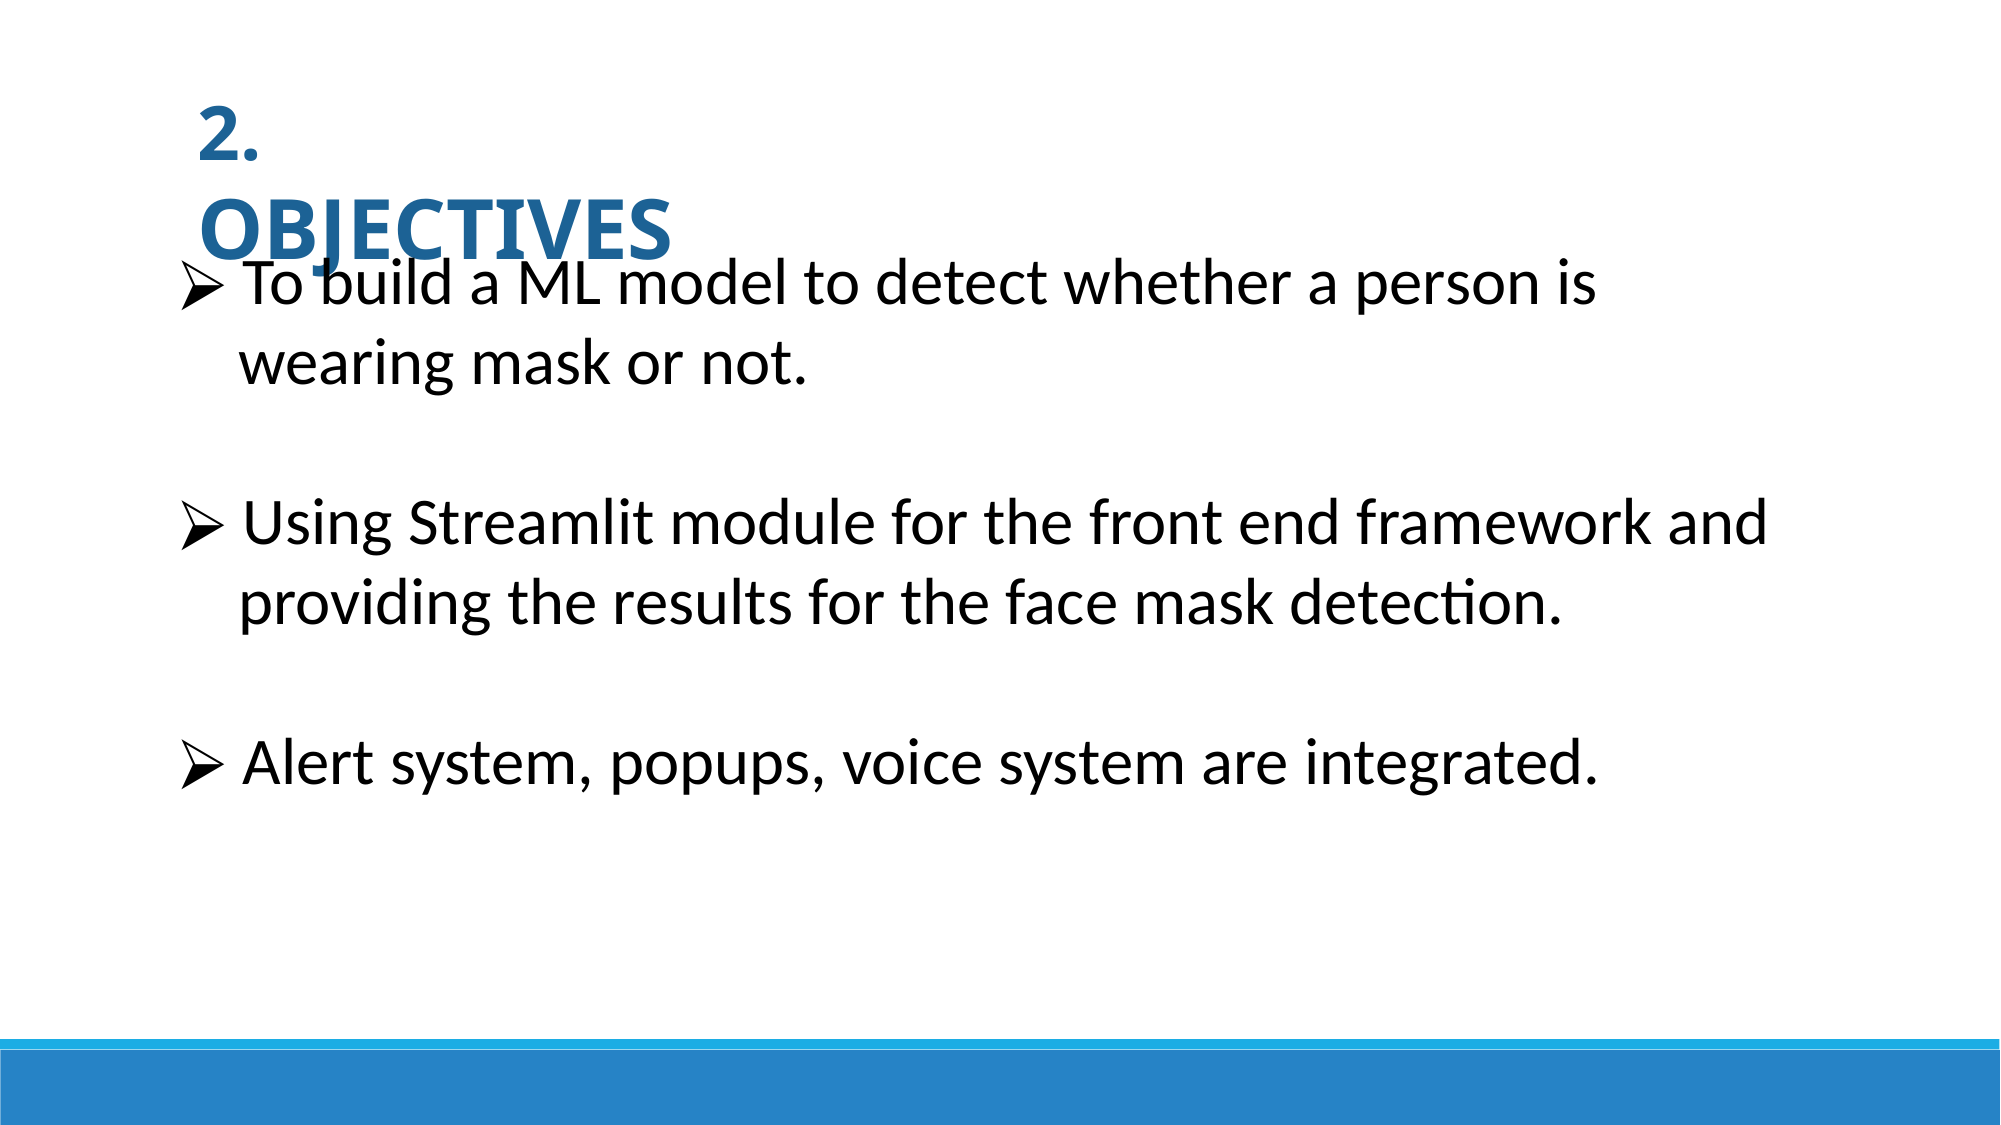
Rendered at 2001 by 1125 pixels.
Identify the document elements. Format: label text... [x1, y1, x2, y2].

text_box 2. OBJECTIVES [182, 78, 738, 216]
text_box To build a ML model to detect whether a person is wearing mask or not. Using Streamlit module for the front end framework and providing the results for the face mask detection. Alert system, popups, voice system are integrated. [163, 230, 1889, 1103]
